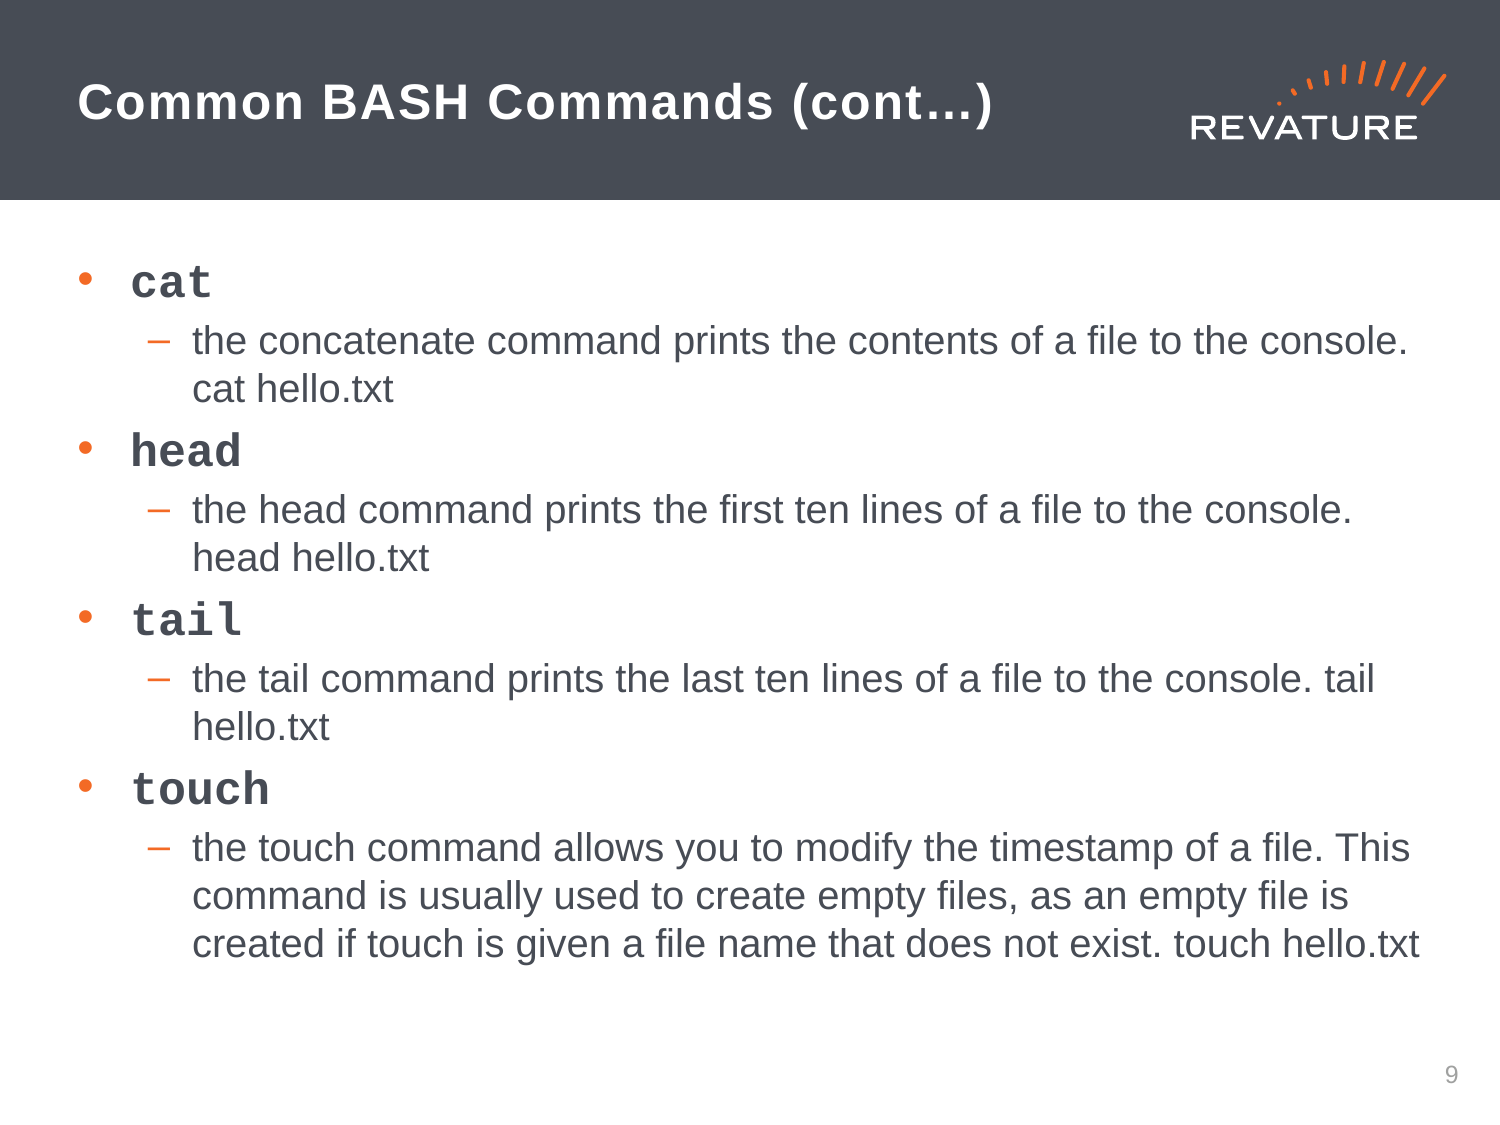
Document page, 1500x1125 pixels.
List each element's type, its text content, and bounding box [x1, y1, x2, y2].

slide_number 8 [1332, 1043, 1474, 1104]
title Common BASH Commands (cont…) [62, 0, 1084, 200]
list cat the concatenate command prints the contents of a file to the console. cat hello.txt head the head command prints the first ten lines of a file to the console. head hello.txt tail the tail command prints the last ten lines of a file to the console. tail hello.txt touch the touch command allows you to modify the timestamp of a file. This command is usually used to create empty files, as an empty file is created if touch is given a file name that does not exist. touch hello.txt [62, 243, 1438, 986]
